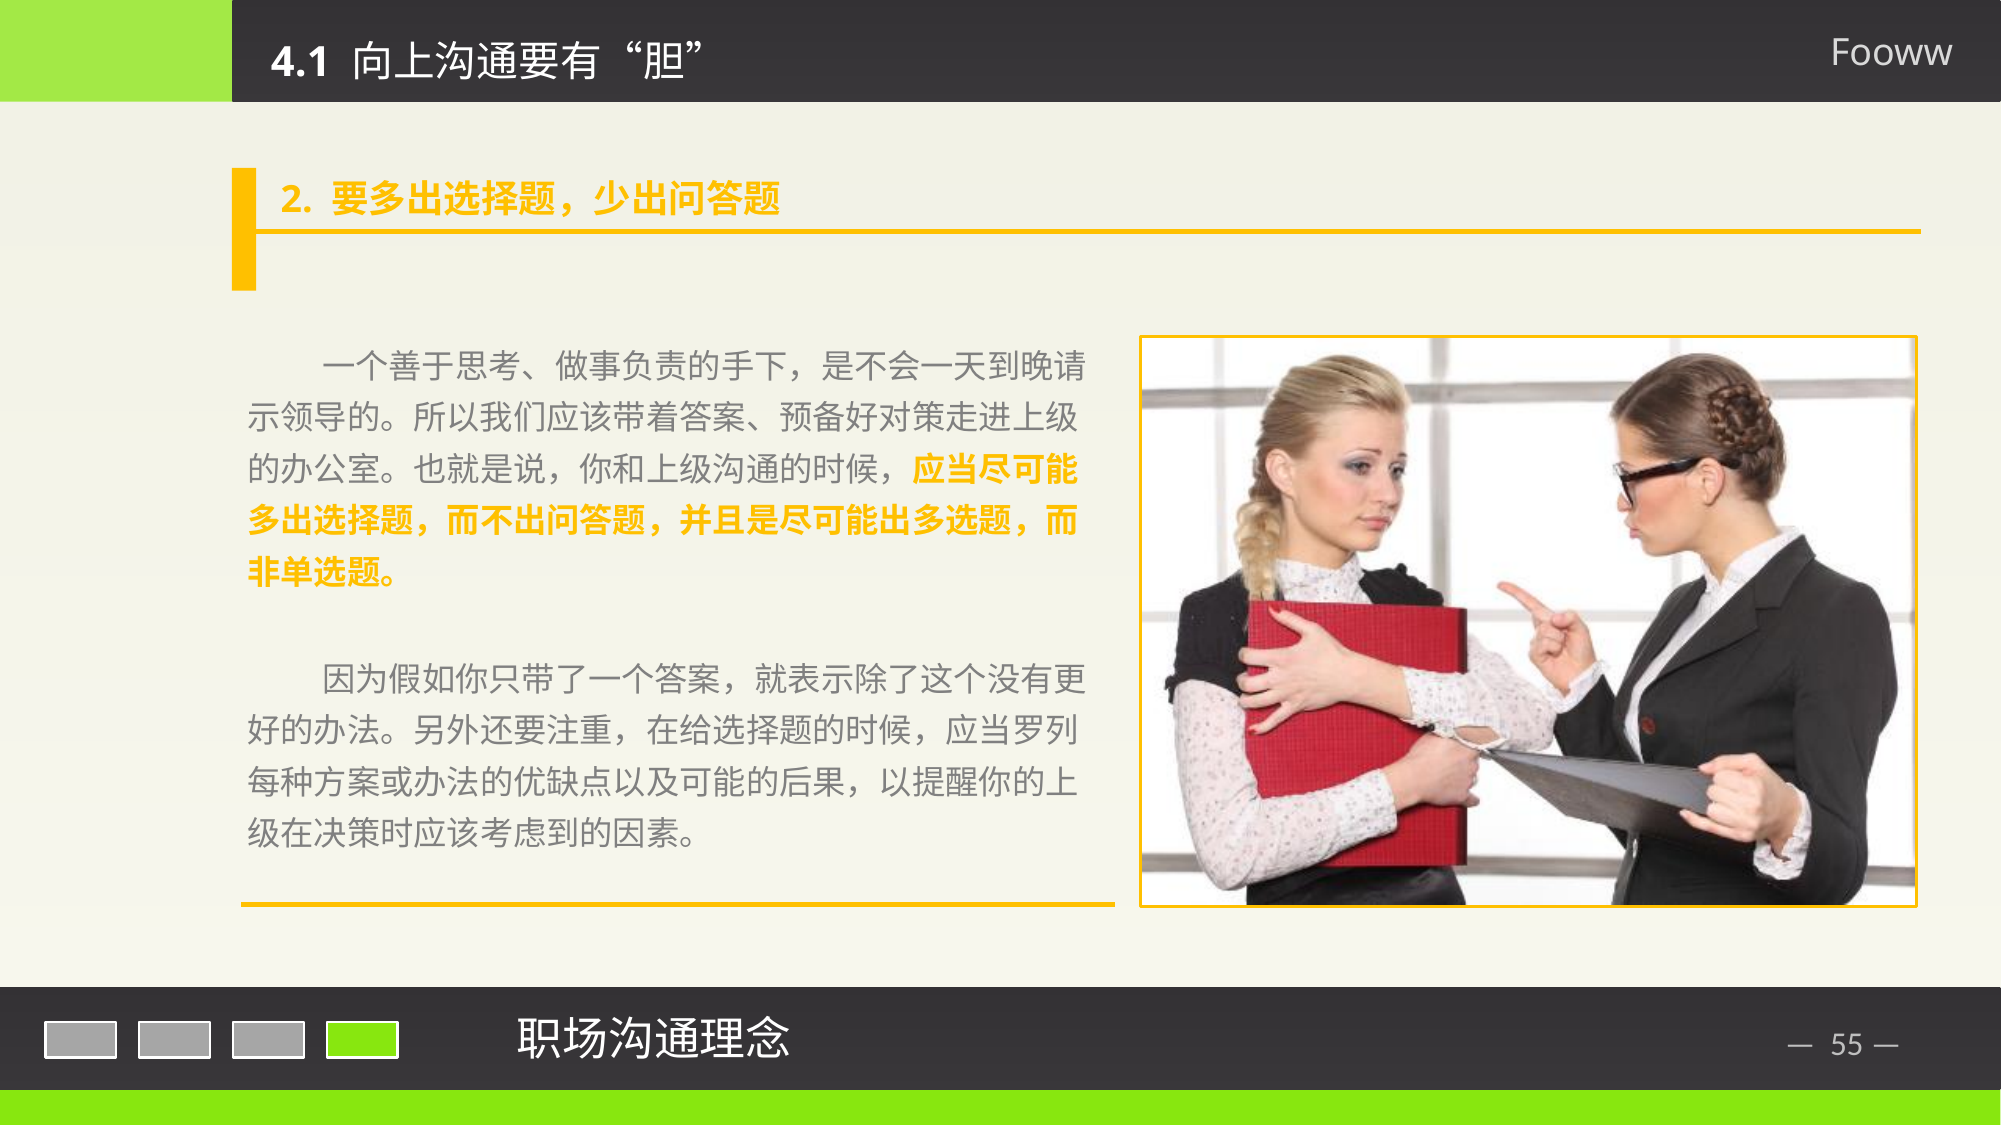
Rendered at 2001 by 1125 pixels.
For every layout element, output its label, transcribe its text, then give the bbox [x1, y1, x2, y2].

text_box 因为假如你只带了一个答案，就表示除了这个没有更好的办法。另外还要注重，在给选择题的时候，应当罗列每种方案或办法的优缺点以及可能的后果，以提醒你的上级在决策时应该考虑到的因素。 [232, 639, 1116, 860]
text_box 2. 要多出选择题，少出问答题 [256, 167, 819, 228]
text_box [231, 167, 257, 231]
text_box [231, 241, 257, 291]
text_box 一个善于思考、做事负责的手下，是不会一天到晚请示领导的。所以我们应该带着答案、预备好对策走进上级的办公室。也就是说，你和上级沟通的时候，应当尽可能多出选择题，而不出问答题，并且是尽可能出多选题，而非单选题。 [232, 326, 1116, 599]
text_box 4.1 向上沟通要有“胆” [256, 27, 871, 93]
picture [1141, 337, 1916, 905]
